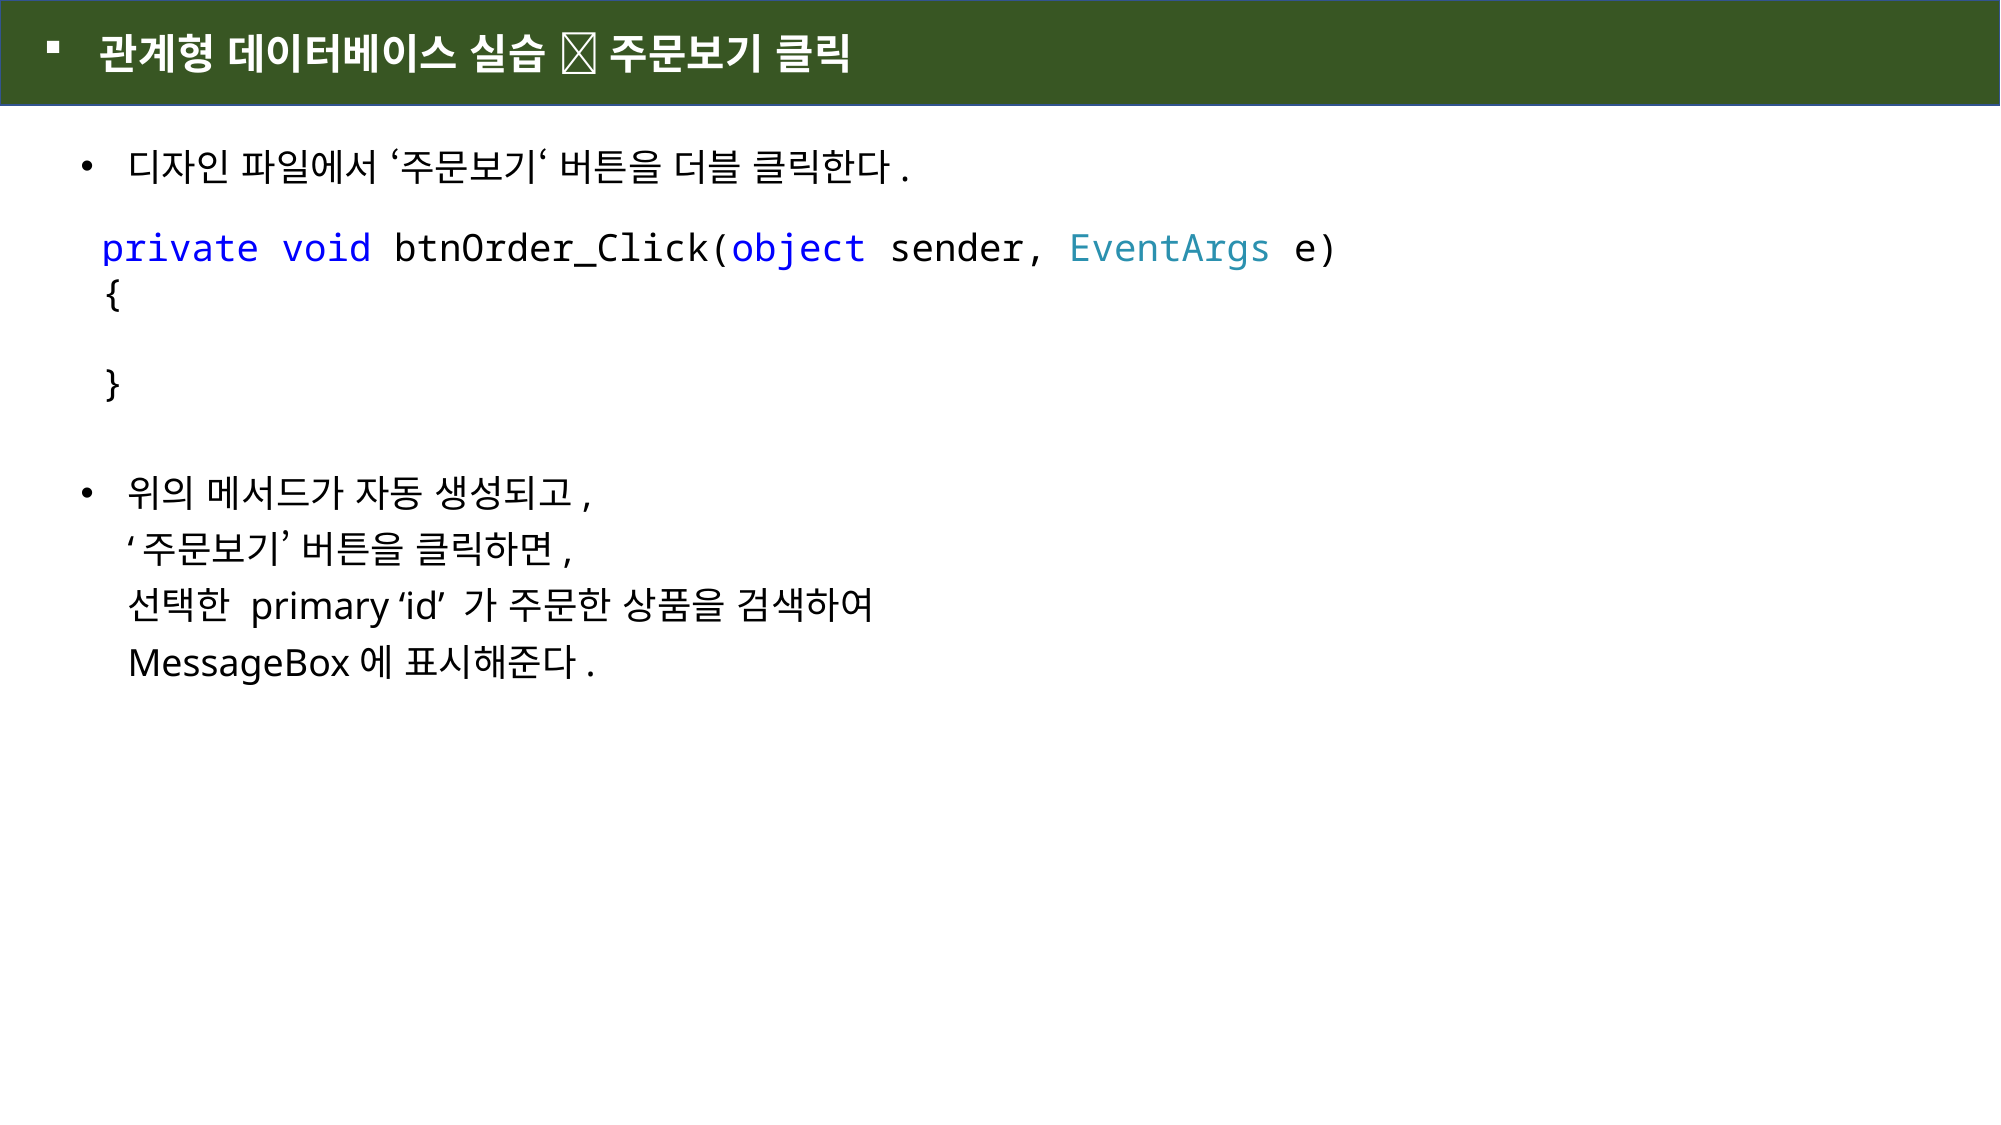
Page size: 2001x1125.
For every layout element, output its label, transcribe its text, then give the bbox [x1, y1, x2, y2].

text_box 관계형 데이터베이스 실습  주문보기 클릭 [0, 0, 2000, 106]
text_box 디자인 파일에서 ‘주문보기‘ 버튼을 더블 클릭한다. 위의 메서드가 자동 생성되고, ‘주문보기’ 버튼을 클릭하면, 선택한 primary ‘id’ 가 주문한 상품을 검색하여 MessageBox에 표시해준다. [65, 136, 925, 691]
text_box private void btnOrder_Click(object sender, EventArgs e) { } [86, 216, 1513, 412]
